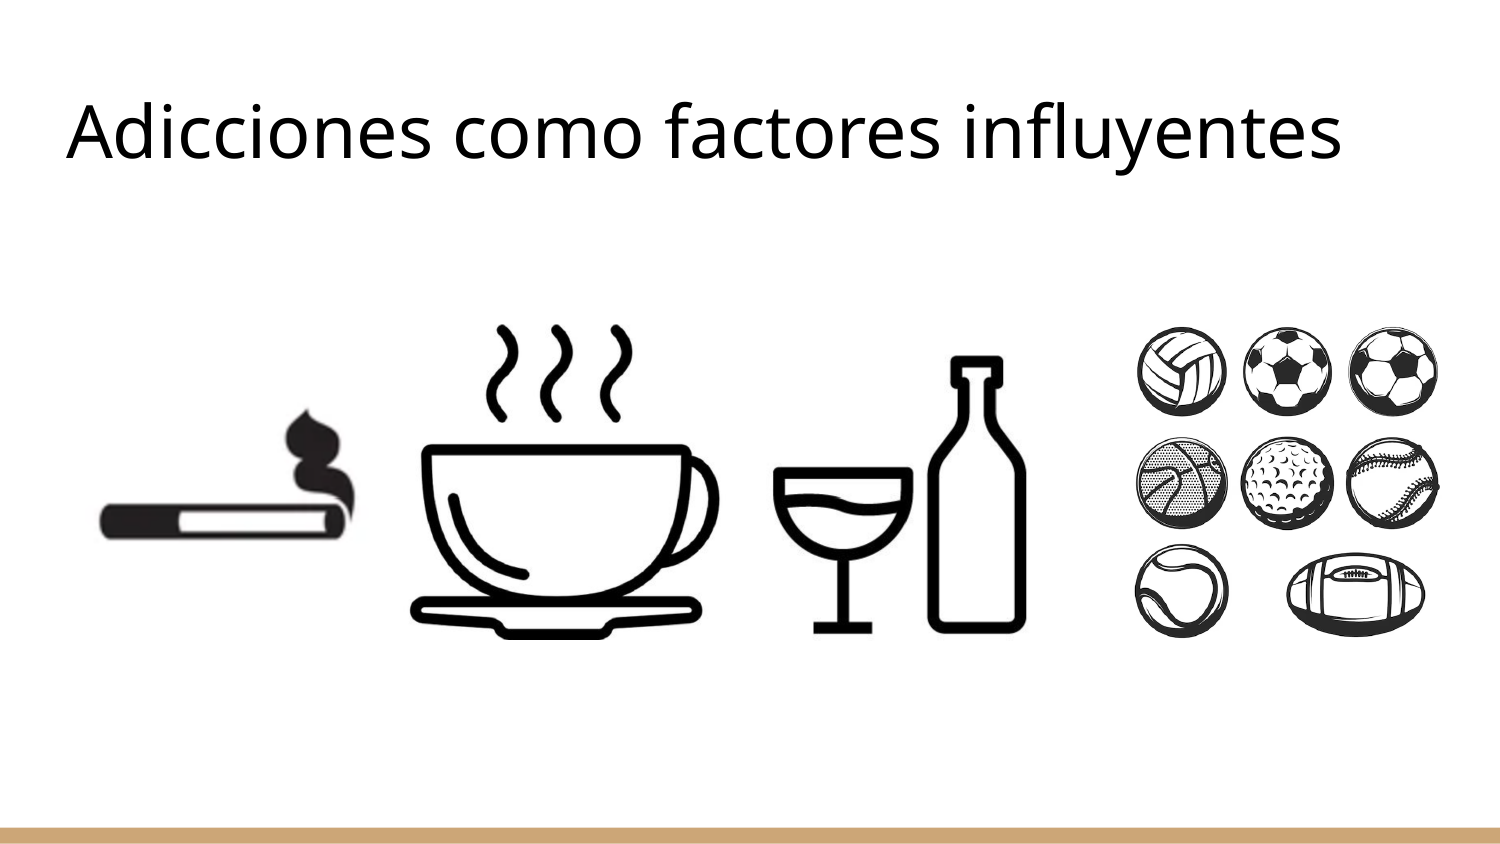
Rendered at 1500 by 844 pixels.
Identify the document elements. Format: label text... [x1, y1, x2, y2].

picture [0, 312, 1085, 682]
picture [1117, 311, 1460, 653]
title Adicciones como factores influyentes [51, 51, 1449, 189]
